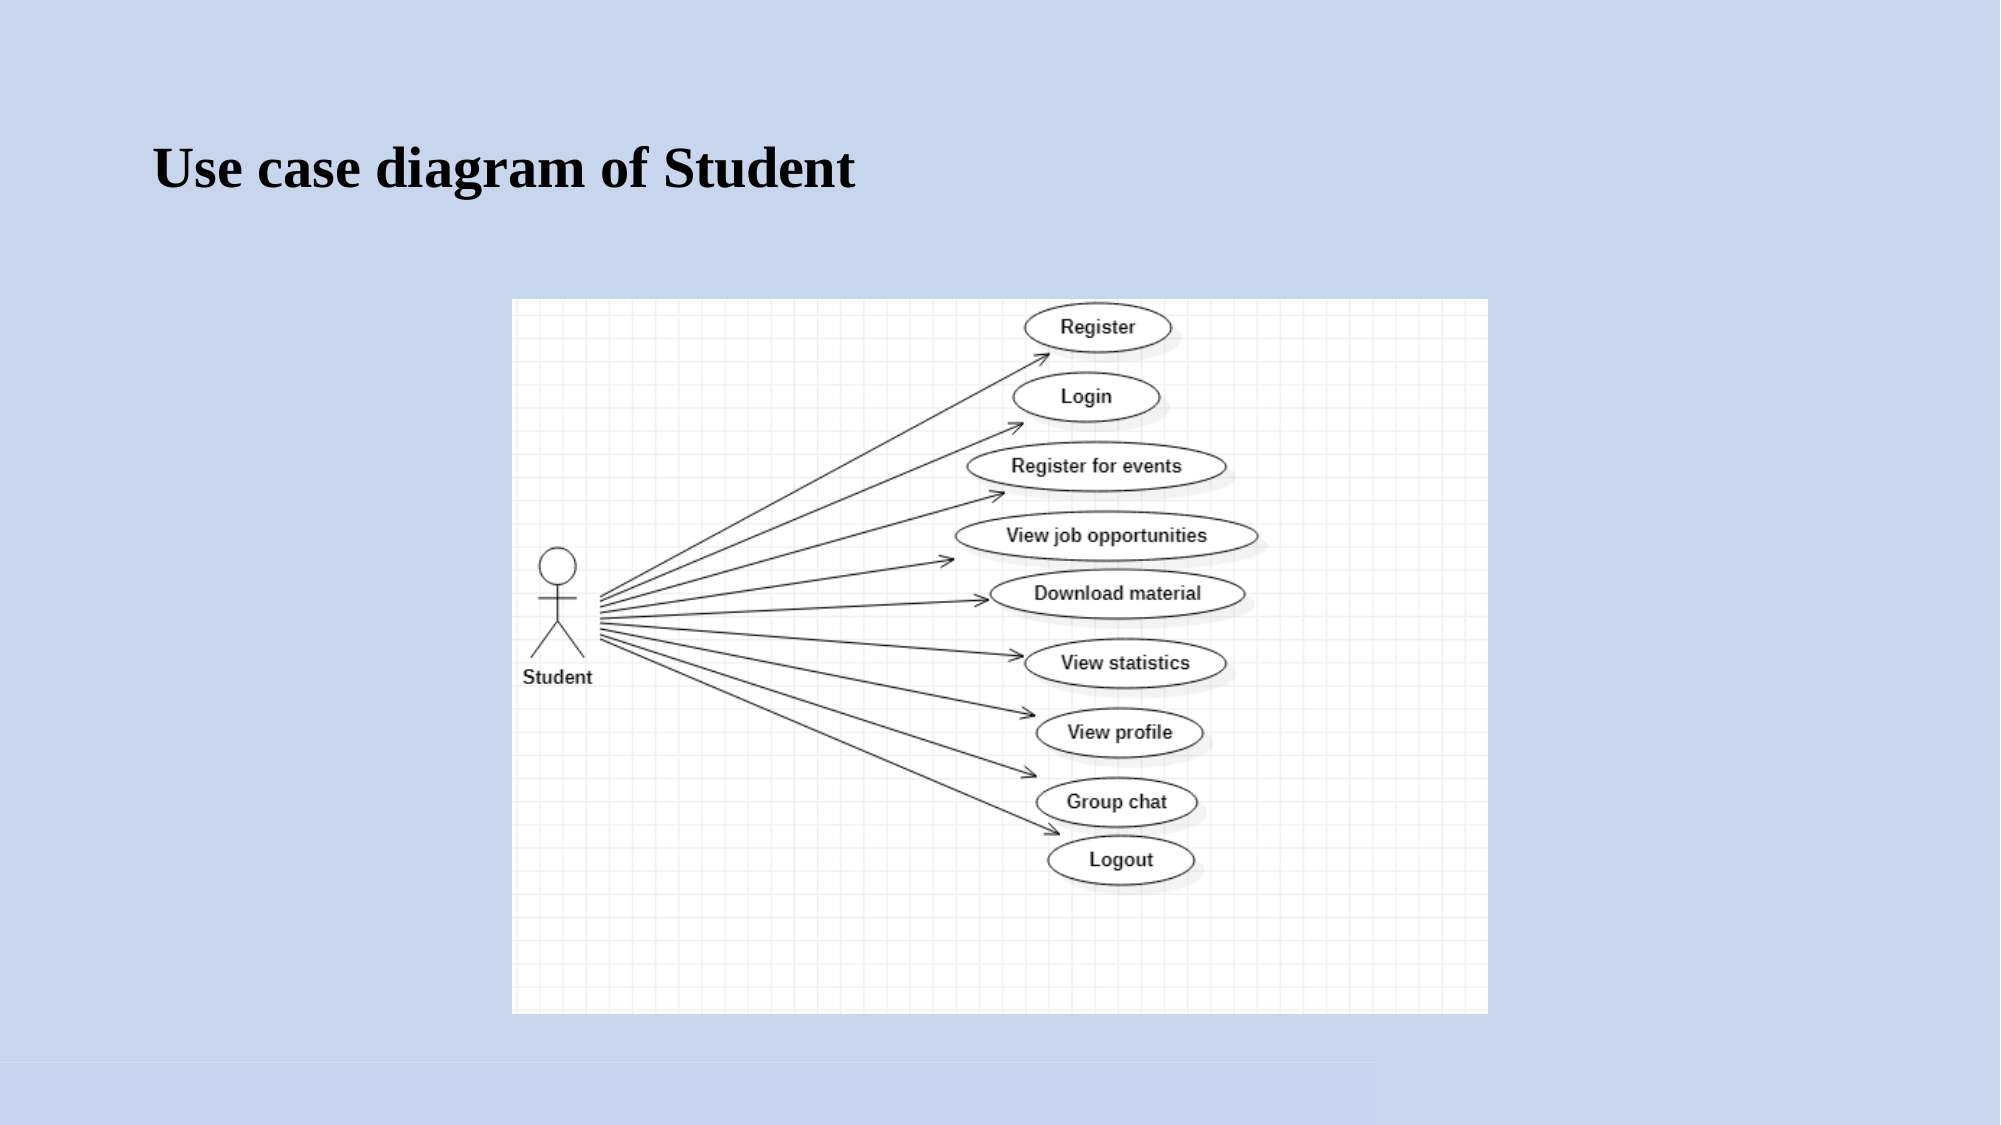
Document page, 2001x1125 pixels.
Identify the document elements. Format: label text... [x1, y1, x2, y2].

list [512, 299, 1488, 1014]
title Use case diagram of Student [137, 59, 1863, 278]
